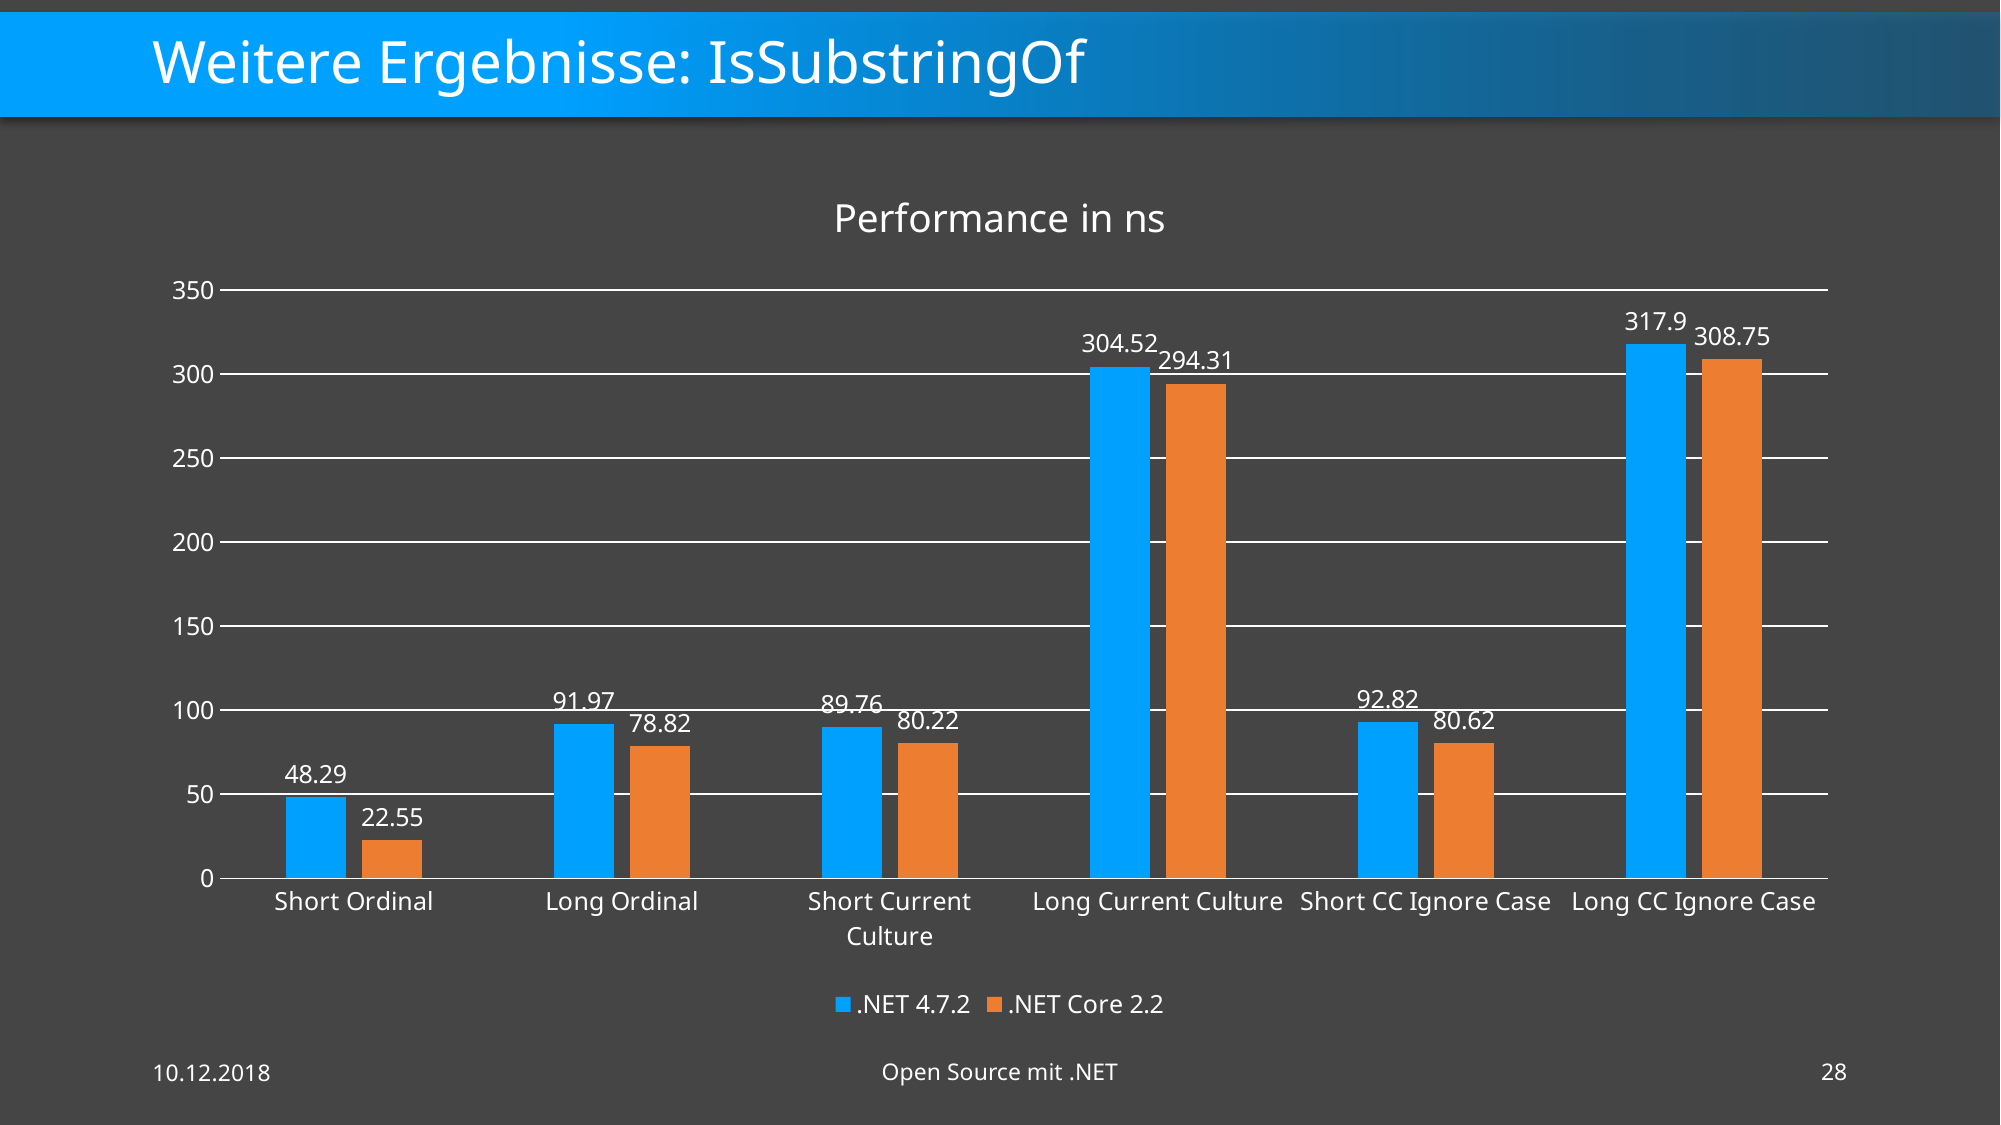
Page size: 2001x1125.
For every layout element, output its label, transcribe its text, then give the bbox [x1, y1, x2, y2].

title Weitere Ergebnisse: IsSubstringOf [137, 23, 1863, 107]
chart [137, 153, 1863, 1028]
slide_number 28 [1412, 1042, 1863, 1103]
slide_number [137, 1042, 588, 1103]
footer Open Source mit .NET [662, 1042, 1338, 1103]
